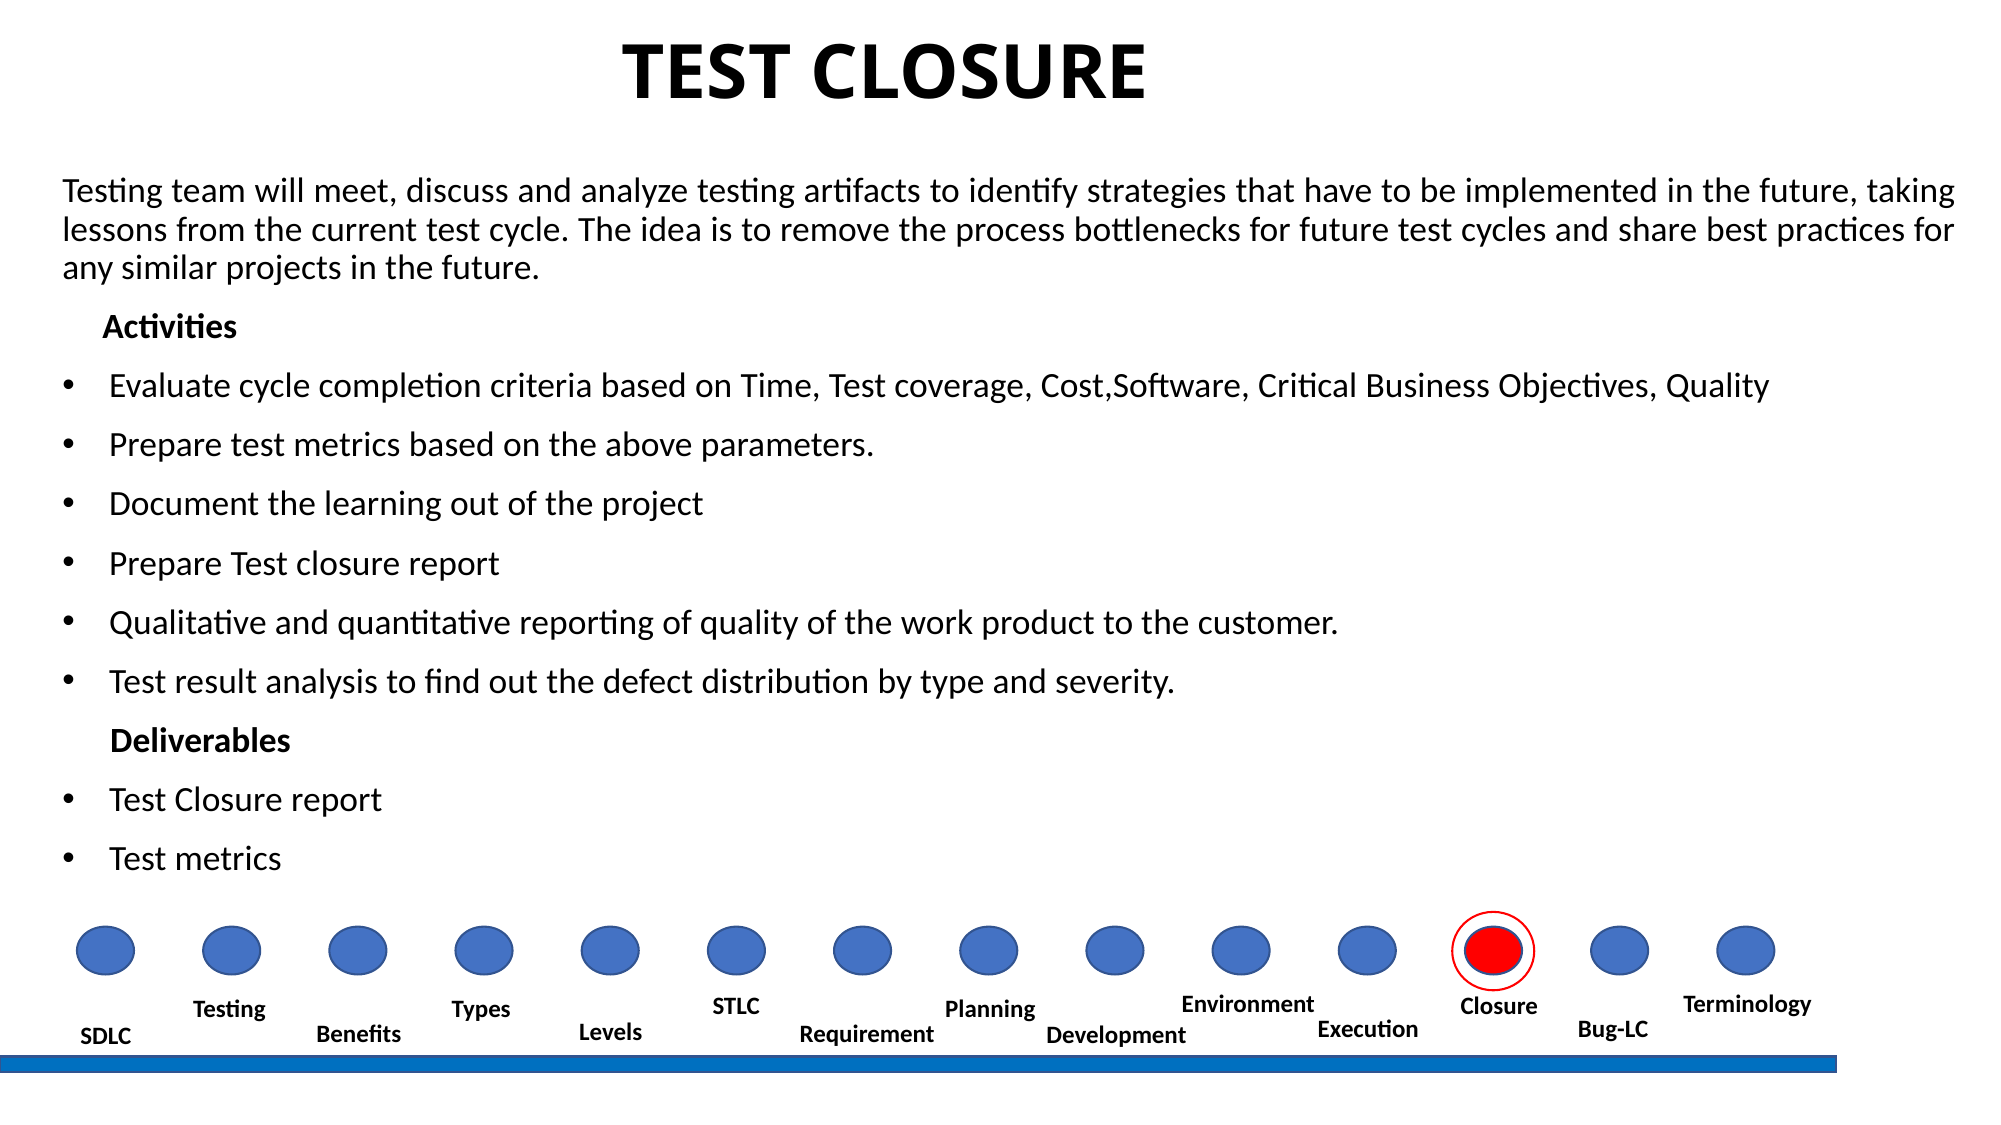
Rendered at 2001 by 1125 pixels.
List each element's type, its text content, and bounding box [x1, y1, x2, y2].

text_box [454, 925, 514, 976]
text_box Terminology [1668, 979, 1827, 1025]
text_box SDLC [65, 1012, 147, 1057]
text_box Bug-LC [1563, 1005, 1664, 1050]
text_box [832, 925, 893, 976]
text_box Execution [1302, 1005, 1435, 1050]
text_box Requirement [784, 1010, 950, 1056]
text_box STLC [697, 982, 775, 1028]
text_box Development [1031, 1010, 1202, 1056]
text_box [1337, 925, 1397, 976]
text_box Environment [1166, 980, 1331, 1026]
text_box Testing [178, 985, 281, 1030]
text_box Testing team will meet, discuss and analyze testing artifacts to identify strategies that have to be implemented in the future, taking lessons from the current test cycle. The idea is to remove the process bottlenecks for future test cycles and share best practices for any similar projects in the future. Activities Evaluate cycle completion criteria based on Time, Test coverage, Cost,Software, Critical Business Objectives, Quality Prepare test metrics based on the above parameters. Document the learning out of the project Prepare Test closure report Qualitative and quantitative reporting of quality of the work product to the customer. Test result analysis to find out the defect distribution by type and severity. Deliverables Test Closure report Test metrics [47, 164, 1971, 908]
text_box [706, 925, 766, 976]
text_box [1590, 925, 1650, 976]
text_box Types [436, 985, 526, 1030]
text_box [202, 925, 262, 976]
text_box TEST CLOSURE [54, 19, 1717, 123]
text_box [580, 925, 640, 976]
text_box Benefits [301, 1010, 417, 1055]
text_box [959, 925, 1019, 976]
text_box [328, 925, 388, 976]
text_box [1451, 910, 1536, 992]
text_box Closure [1445, 982, 1553, 1028]
text_box [1085, 925, 1145, 976]
text_box [1211, 925, 1271, 976]
text_box [0, 1055, 1837, 1073]
text_box Planning [930, 984, 1051, 1030]
text_box [75, 925, 136, 976]
text_box [1716, 925, 1776, 976]
text_box Levels [564, 1007, 658, 1053]
